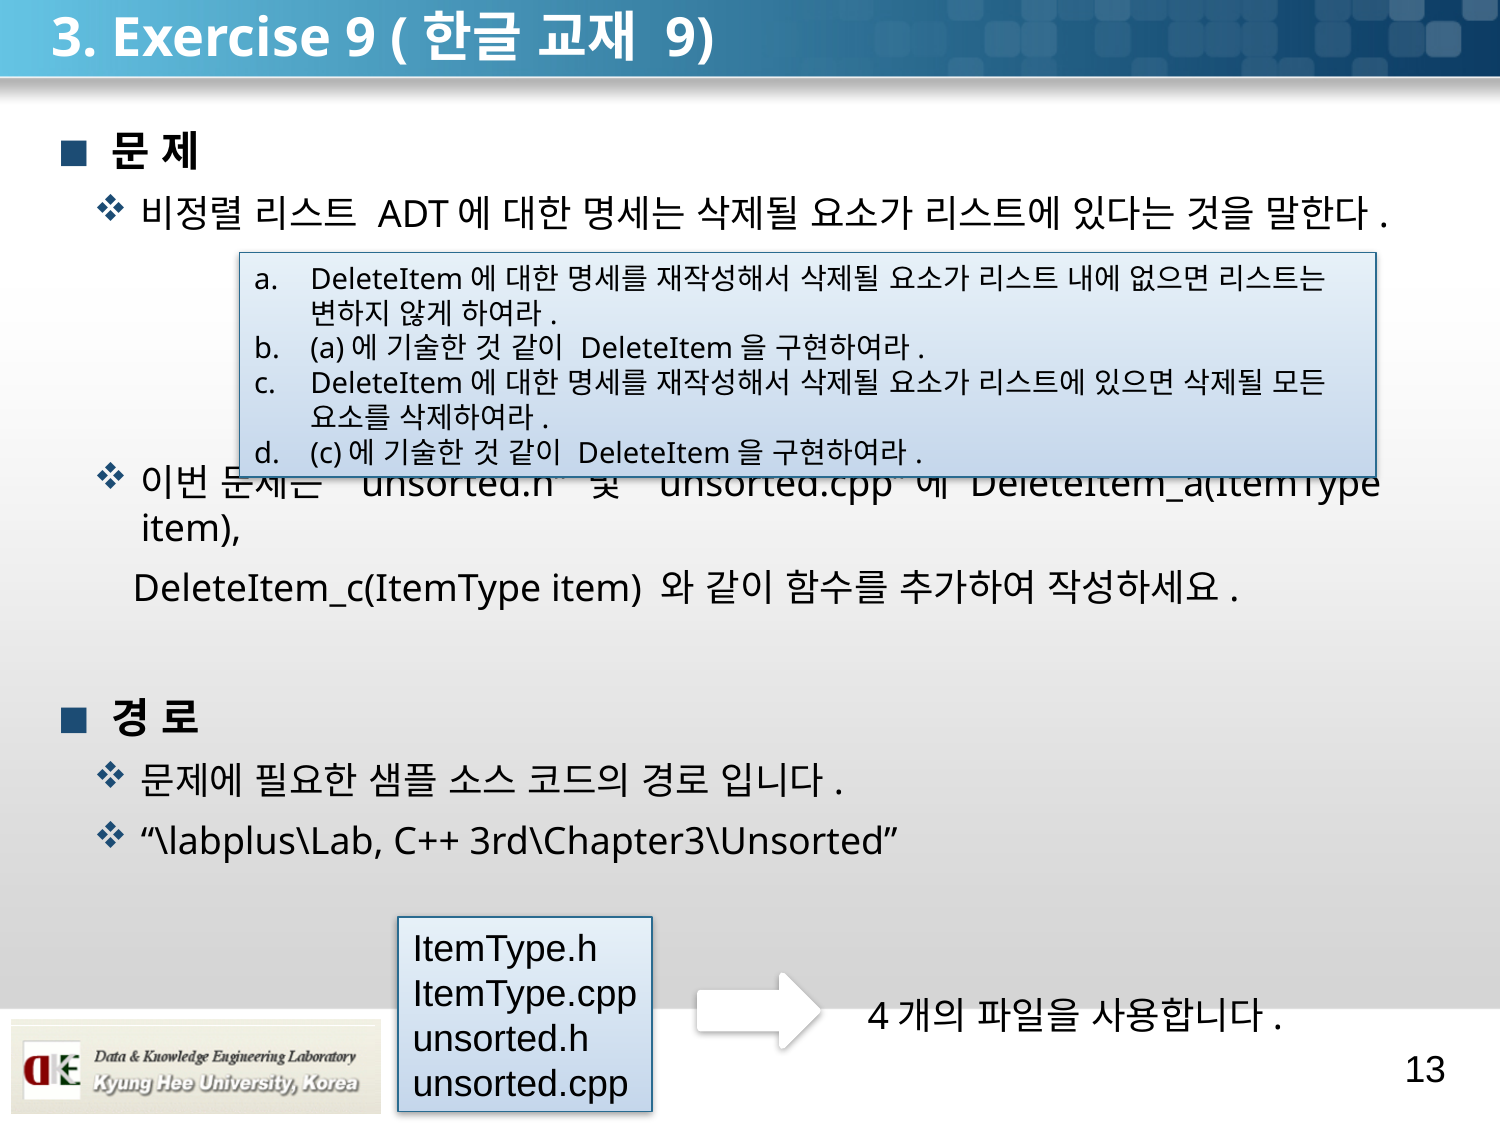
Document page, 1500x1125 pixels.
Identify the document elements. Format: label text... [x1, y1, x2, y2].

text_box [697, 972, 821, 1049]
text_box ItemType.h ItemType.cpp unsorted.h unsorted.cpp [397, 916, 653, 1112]
text_box 4개의 파일을 사용합니다. [852, 985, 1298, 1045]
title 3. Exercise 9 (한글 교재 9) [51, 0, 1500, 99]
list 문 제 비정렬 리스트 ADT에 대한 명세는 삭제될 요소가 리스트에 있다는 것을 말한다. 이번 문제는 “unsorted.h” 및 “unsorted.cpp”에 DeleteItem_a(ItemType item), DeleteItem_c(ItemType item) 와 같이 함수를 추가하여 작성하세요. 경 로 문제에 필요한 샘플 소스 코드의 경로 입니다. “\labplus\Lab, C++ 3rd\Chapter3\Unsorted” [52, 116, 1451, 997]
picture [0, 0, 1500, 1125]
text_box DeleteItem에 대한 명세를 재작성해서 삭제될 요소가 리스트 내에 없으면 리스트는 변하지 않게 하여라. (a)에 기술한 것 같이 DeleteItem을 구현하여라. DeleteItem에 대한 명세를 재작성해서 삭제될 요소가 리스트에 있으면 삭제될 모든 요소를 삭제하여라. (c)에 기술한 것 같이 DeleteItem을 구현하여라. [239, 252, 1377, 478]
